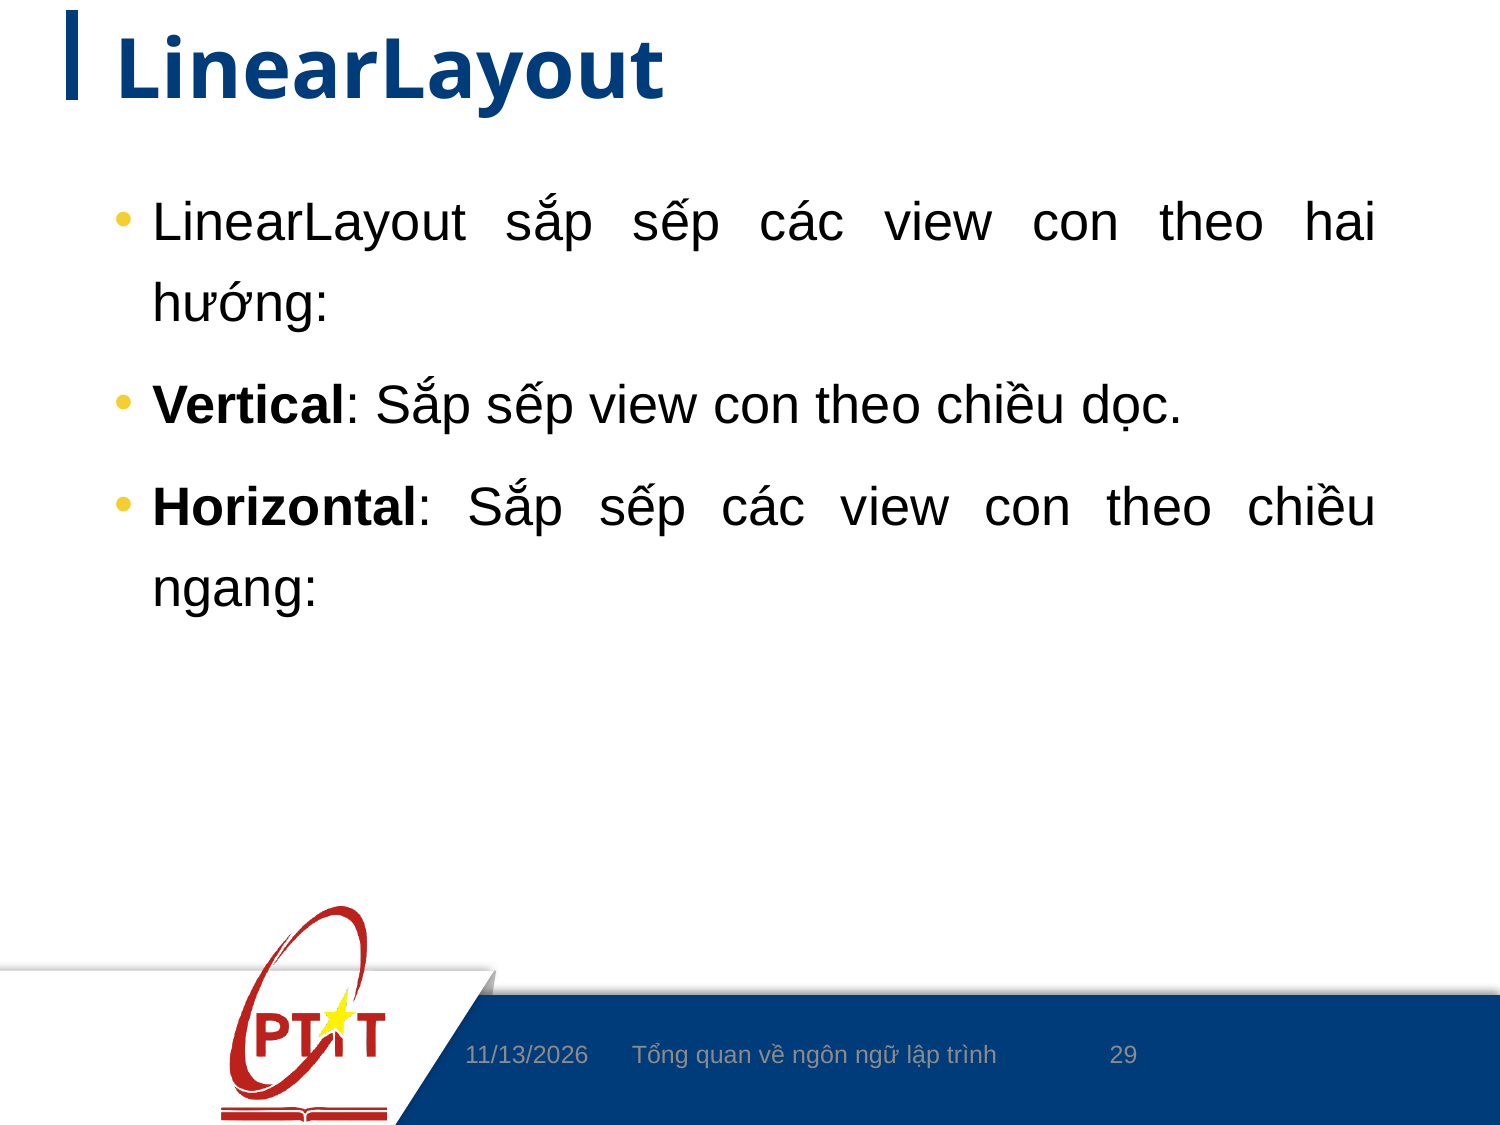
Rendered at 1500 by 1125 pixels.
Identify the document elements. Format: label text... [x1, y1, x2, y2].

slide_number 29 [815, 1023, 1153, 1084]
picture [221, 906, 387, 1122]
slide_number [450, 1023, 561, 1084]
title LinearLayout [99, 5, 1394, 138]
footer Tổng quan về ngôn ngữ lập trình [561, 1023, 815, 1084]
list LinearLayout sắp sếp các view con theo hai hướng: Vertical: Sắp sếp view con theo chiều dọc. Horizontal: Sắp sếp các view con theo chiều ngang: [99, 162, 1394, 882]
